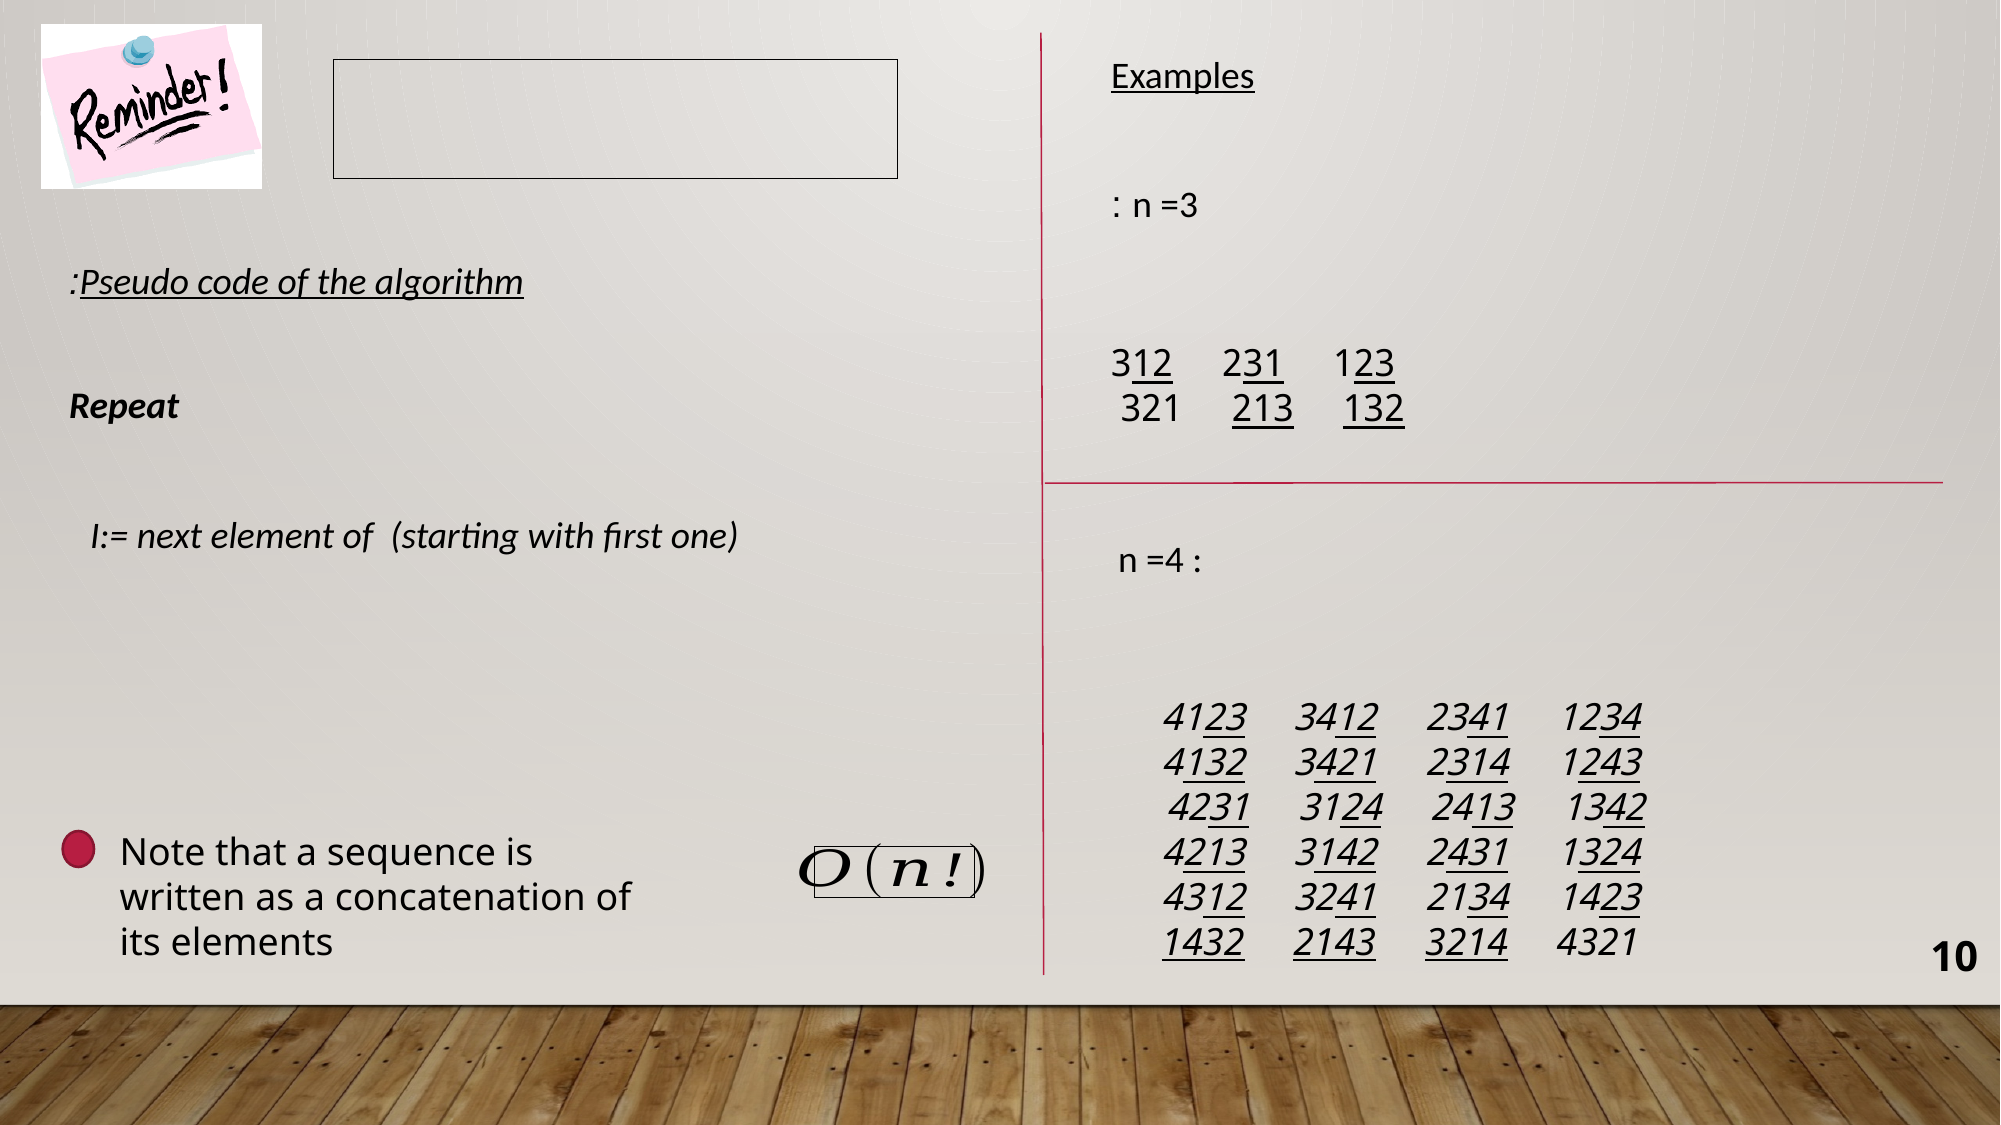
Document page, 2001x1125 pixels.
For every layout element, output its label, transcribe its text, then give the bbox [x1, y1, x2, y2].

picture [41, 23, 263, 189]
text_box 10 [1915, 922, 2000, 988]
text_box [1040, 32, 1044, 976]
text_box n =4 : [1103, 528, 1242, 633]
text_box Note that a sequence is written as a concatenation of its elements [104, 820, 682, 971]
text_box [61, 829, 96, 869]
text_box 123 231 312 132 213 321 [1096, 331, 1680, 481]
picture [0, 1005, 2000, 1125]
text_box [814, 846, 975, 898]
